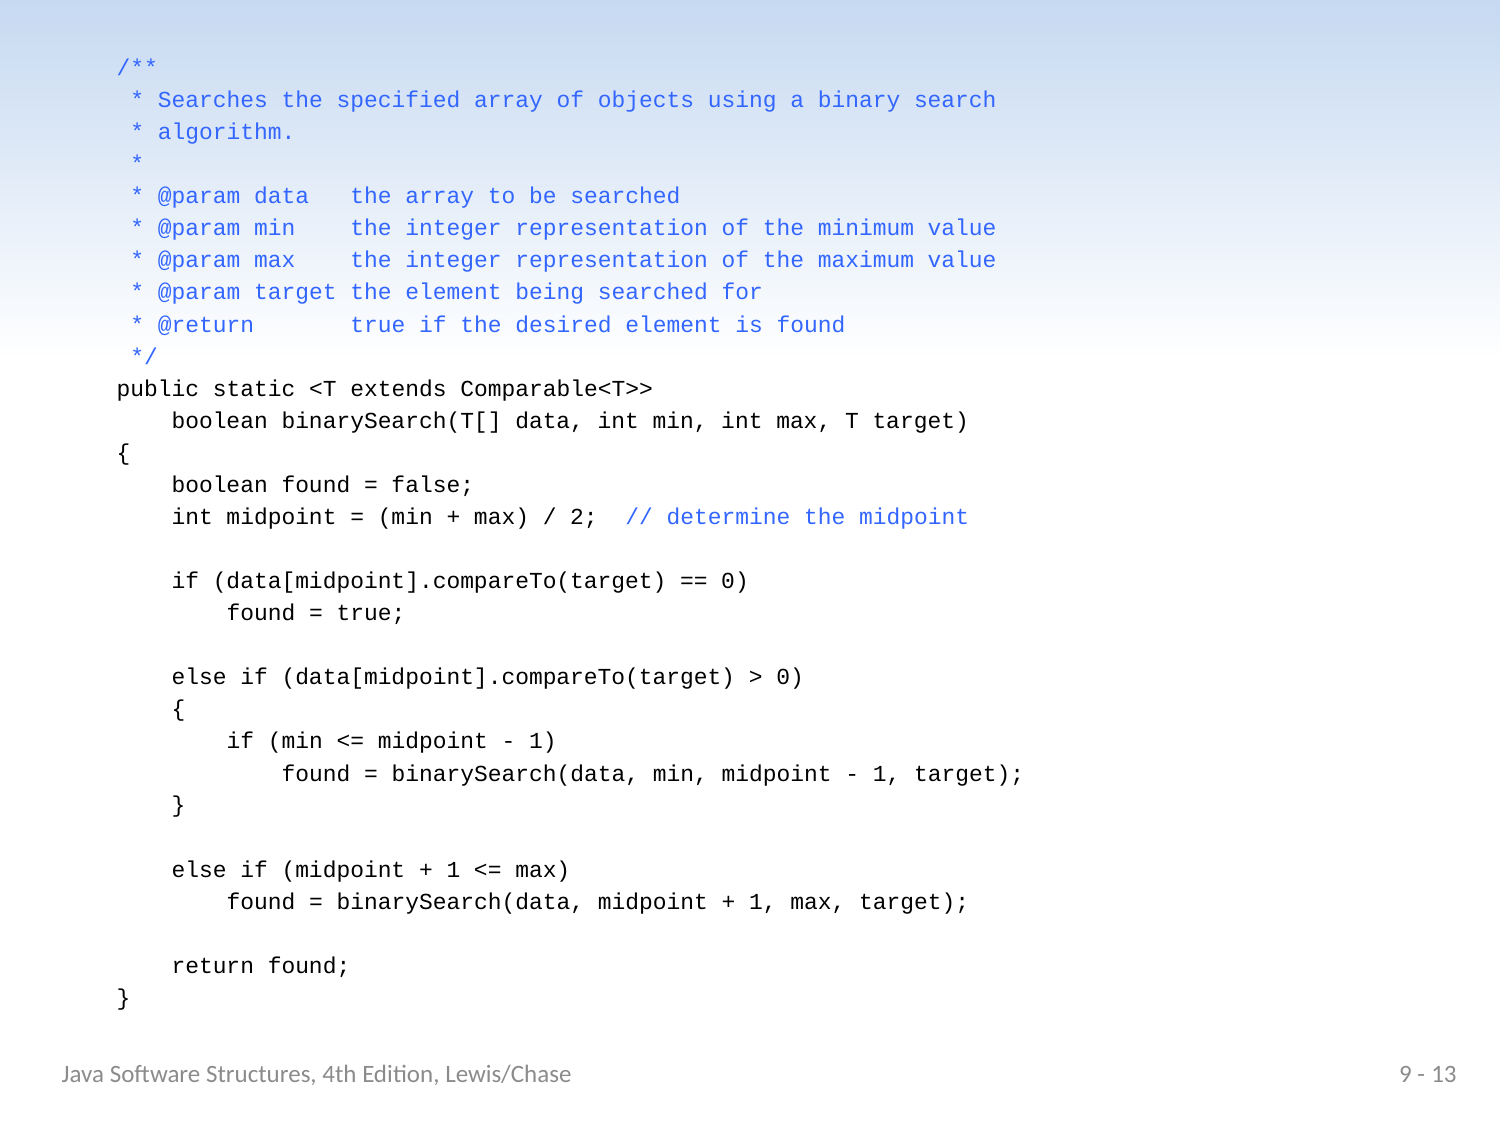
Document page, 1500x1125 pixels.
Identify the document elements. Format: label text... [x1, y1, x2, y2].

list /** * Searches the specified array of objects using a binary search * algorithm. * * @param data the array to be searched * @param min the integer representation of the minimum value * @param max the integer representation of the maximum value * @param target the element being searched for * @return true if the desired element is found */ public static <T extends Comparable<T>> boolean binarySearch(T[] data, int min, int max, T target) { boolean found = false; int midpoint = (min + max) / 2; // determine the midpoint if (data[midpoint].compareTo(target) == 0) found = true; else if (data[midpoint].compareTo(target) > 0) { if (min <= midpoint - 1) found = binarySearch(data, min, midpoint - 1, target); } else if (midpoint + 1 <= max) found = binarySearch(data, midpoint + 1, max, target); return found; } [46, 45, 1473, 1043]
footer Java Software Structures, 4th Edition, Lewis/Chase [46, 1042, 1122, 1103]
slide_number 9 - 13 [1122, 1042, 1472, 1103]
